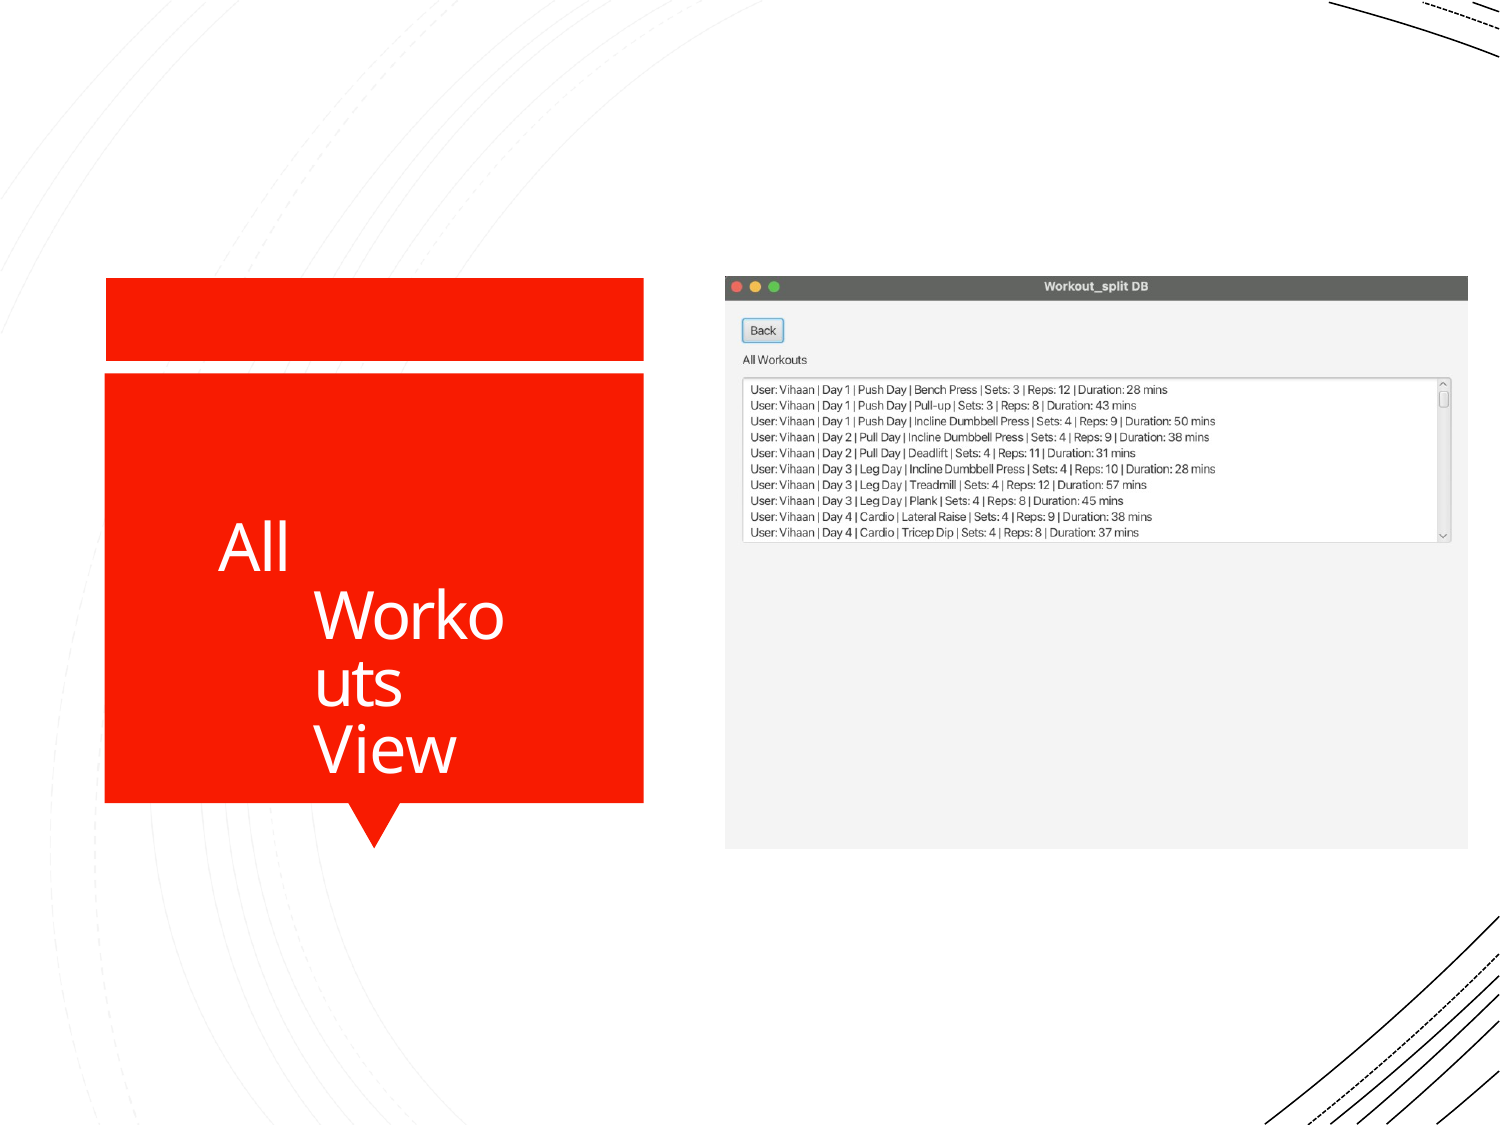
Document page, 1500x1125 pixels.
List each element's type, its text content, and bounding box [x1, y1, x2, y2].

text_box All Workouts View [216, 502, 536, 787]
picture [0, 0, 1468, 1125]
